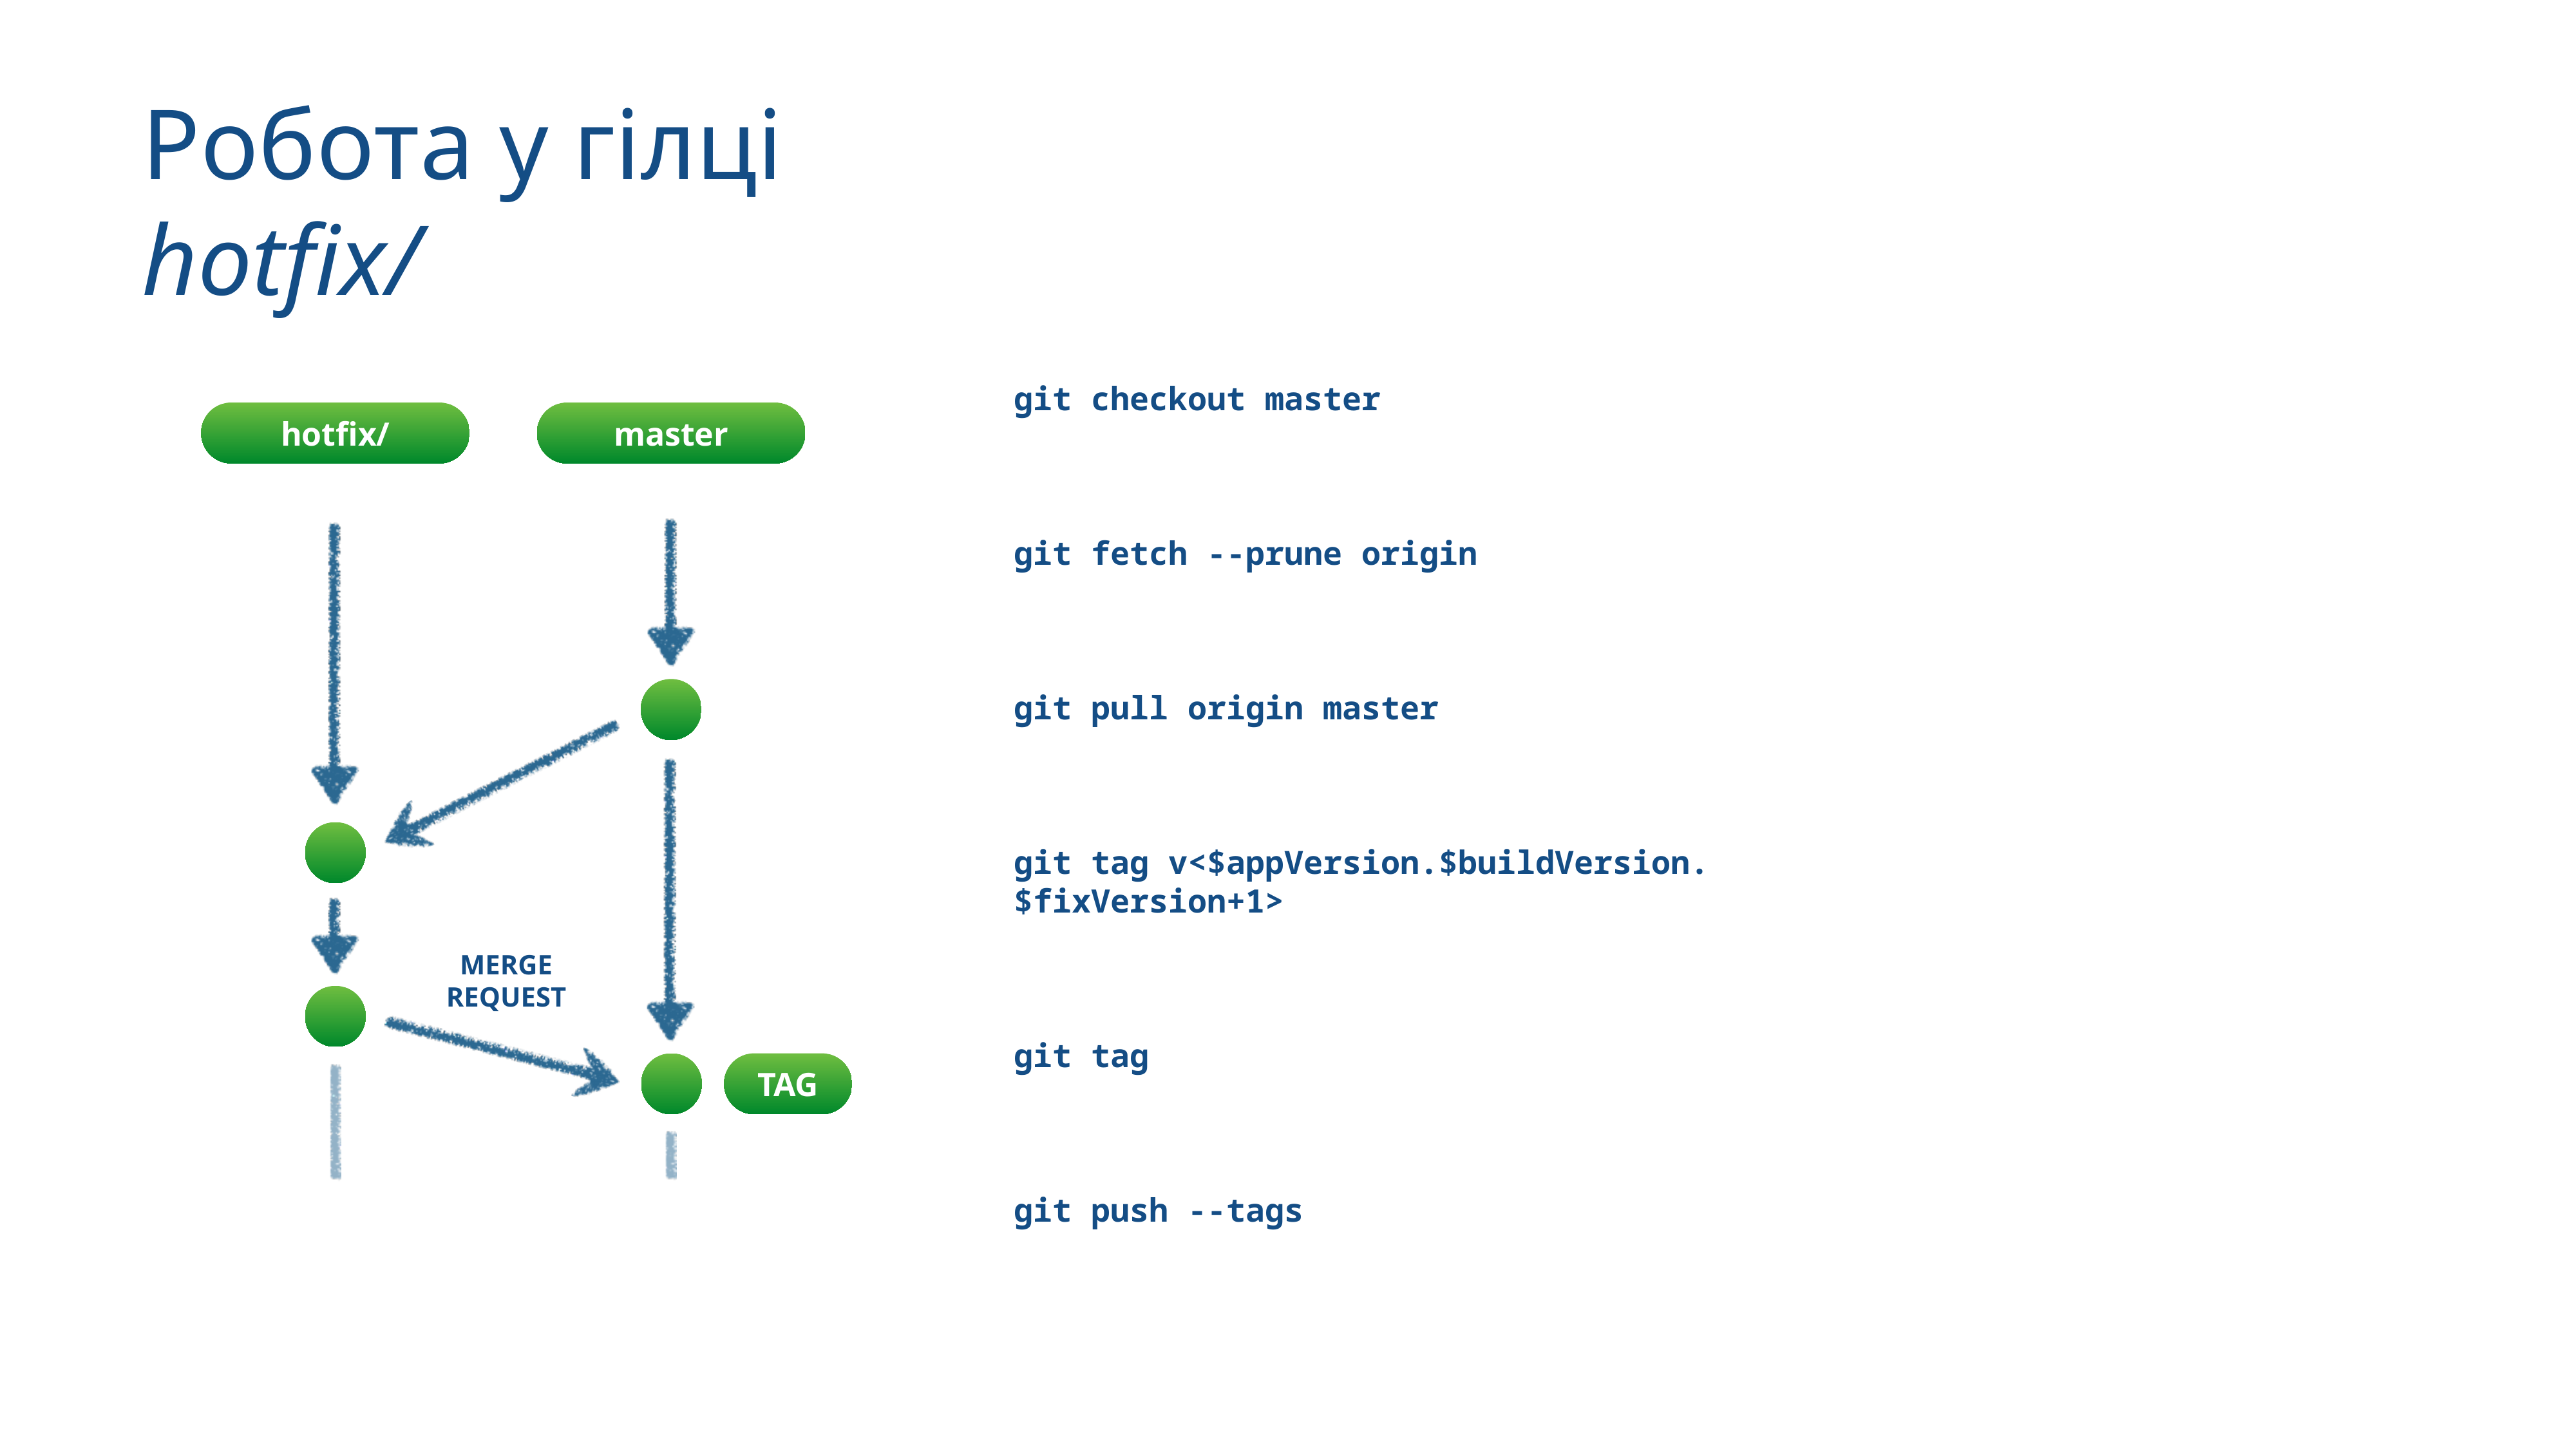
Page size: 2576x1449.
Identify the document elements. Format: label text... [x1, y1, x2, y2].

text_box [201, 402, 853, 1186]
text_box Робота у гілці hotfix/ [134, 135, 1066, 263]
text_box git checkout master git fetch --prune origin git pull origin master git tag v<$appVersion.$buildVersion.$fixVersion+1> git tag git push --tags [1006, 402, 1926, 1204]
